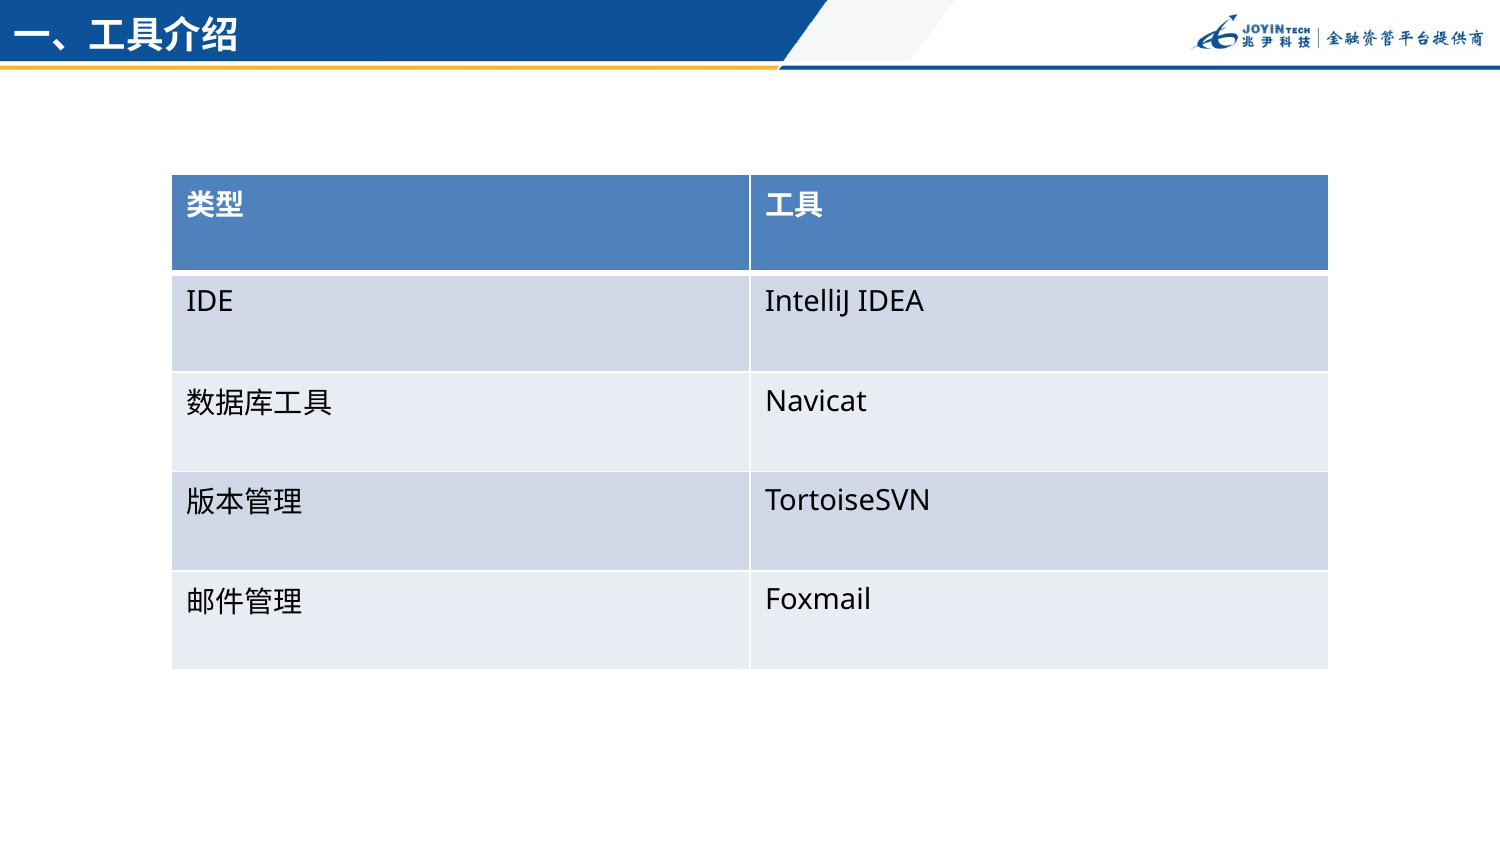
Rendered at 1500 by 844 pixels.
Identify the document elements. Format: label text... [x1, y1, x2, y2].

picture [0, 0, 1500, 844]
text_box 一、工具介绍 [0, 0, 1034, 72]
table_header 工具 [751, 175, 1328, 270]
table_cell IntelliJ IDEA [751, 276, 1328, 371]
table_cell 数据库工具 [172, 373, 749, 471]
table_header 类型 [172, 175, 749, 270]
table_cell IDE [172, 276, 749, 371]
table_cell TortoiseSVN [751, 472, 1328, 570]
table_cell Foxmail [751, 572, 1328, 669]
table_cell 版本管理 [172, 472, 749, 570]
table_cell 邮件管理 [172, 572, 749, 669]
table_cell Navicat [751, 373, 1328, 471]
